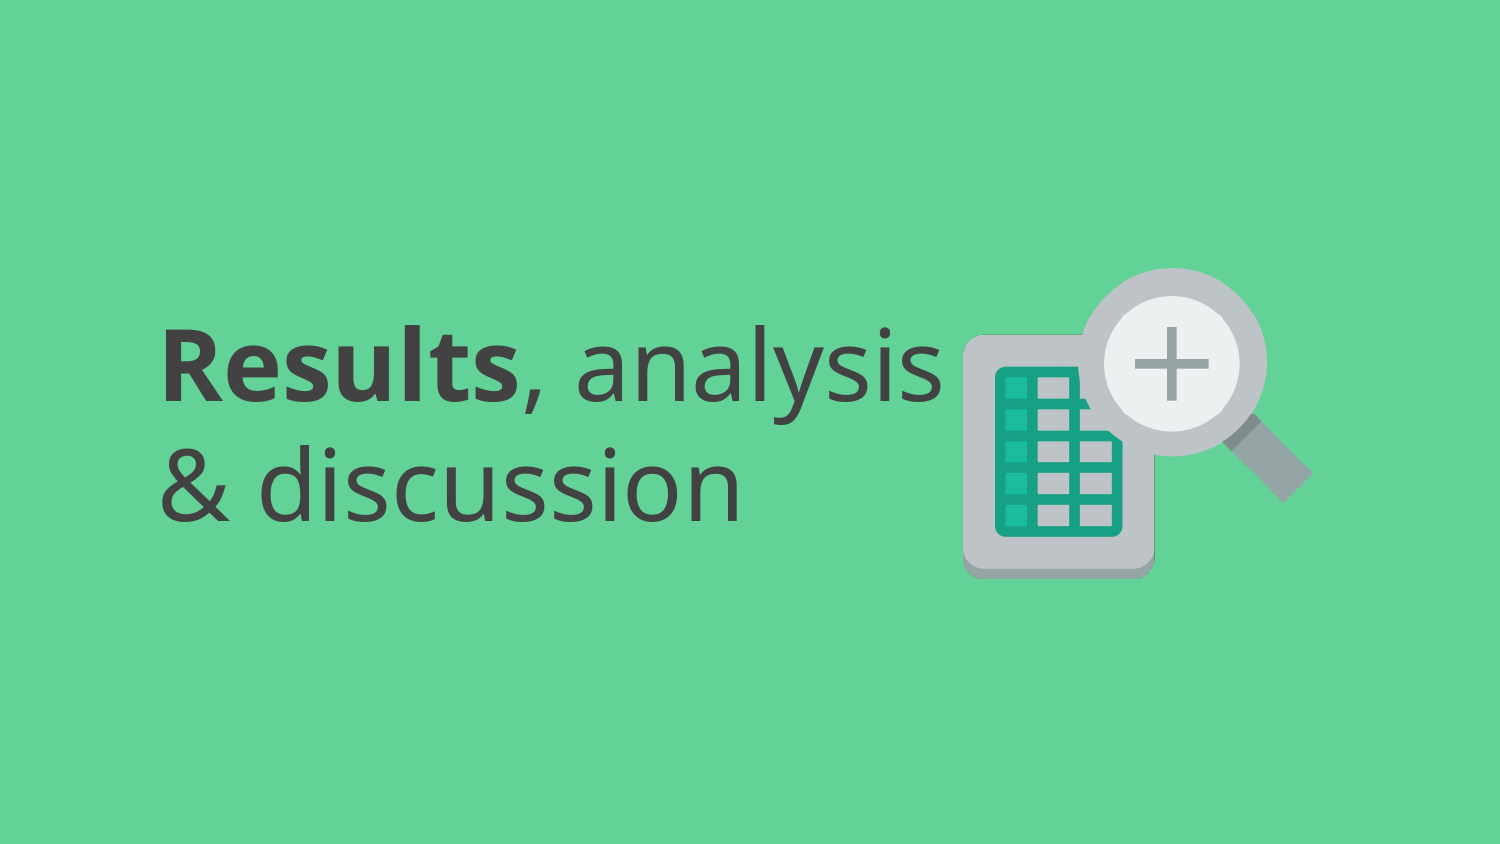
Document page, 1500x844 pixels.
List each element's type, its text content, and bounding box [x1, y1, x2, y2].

title Results, analysis & discussion [142, 86, 1094, 758]
picture [931, 264, 1323, 580]
